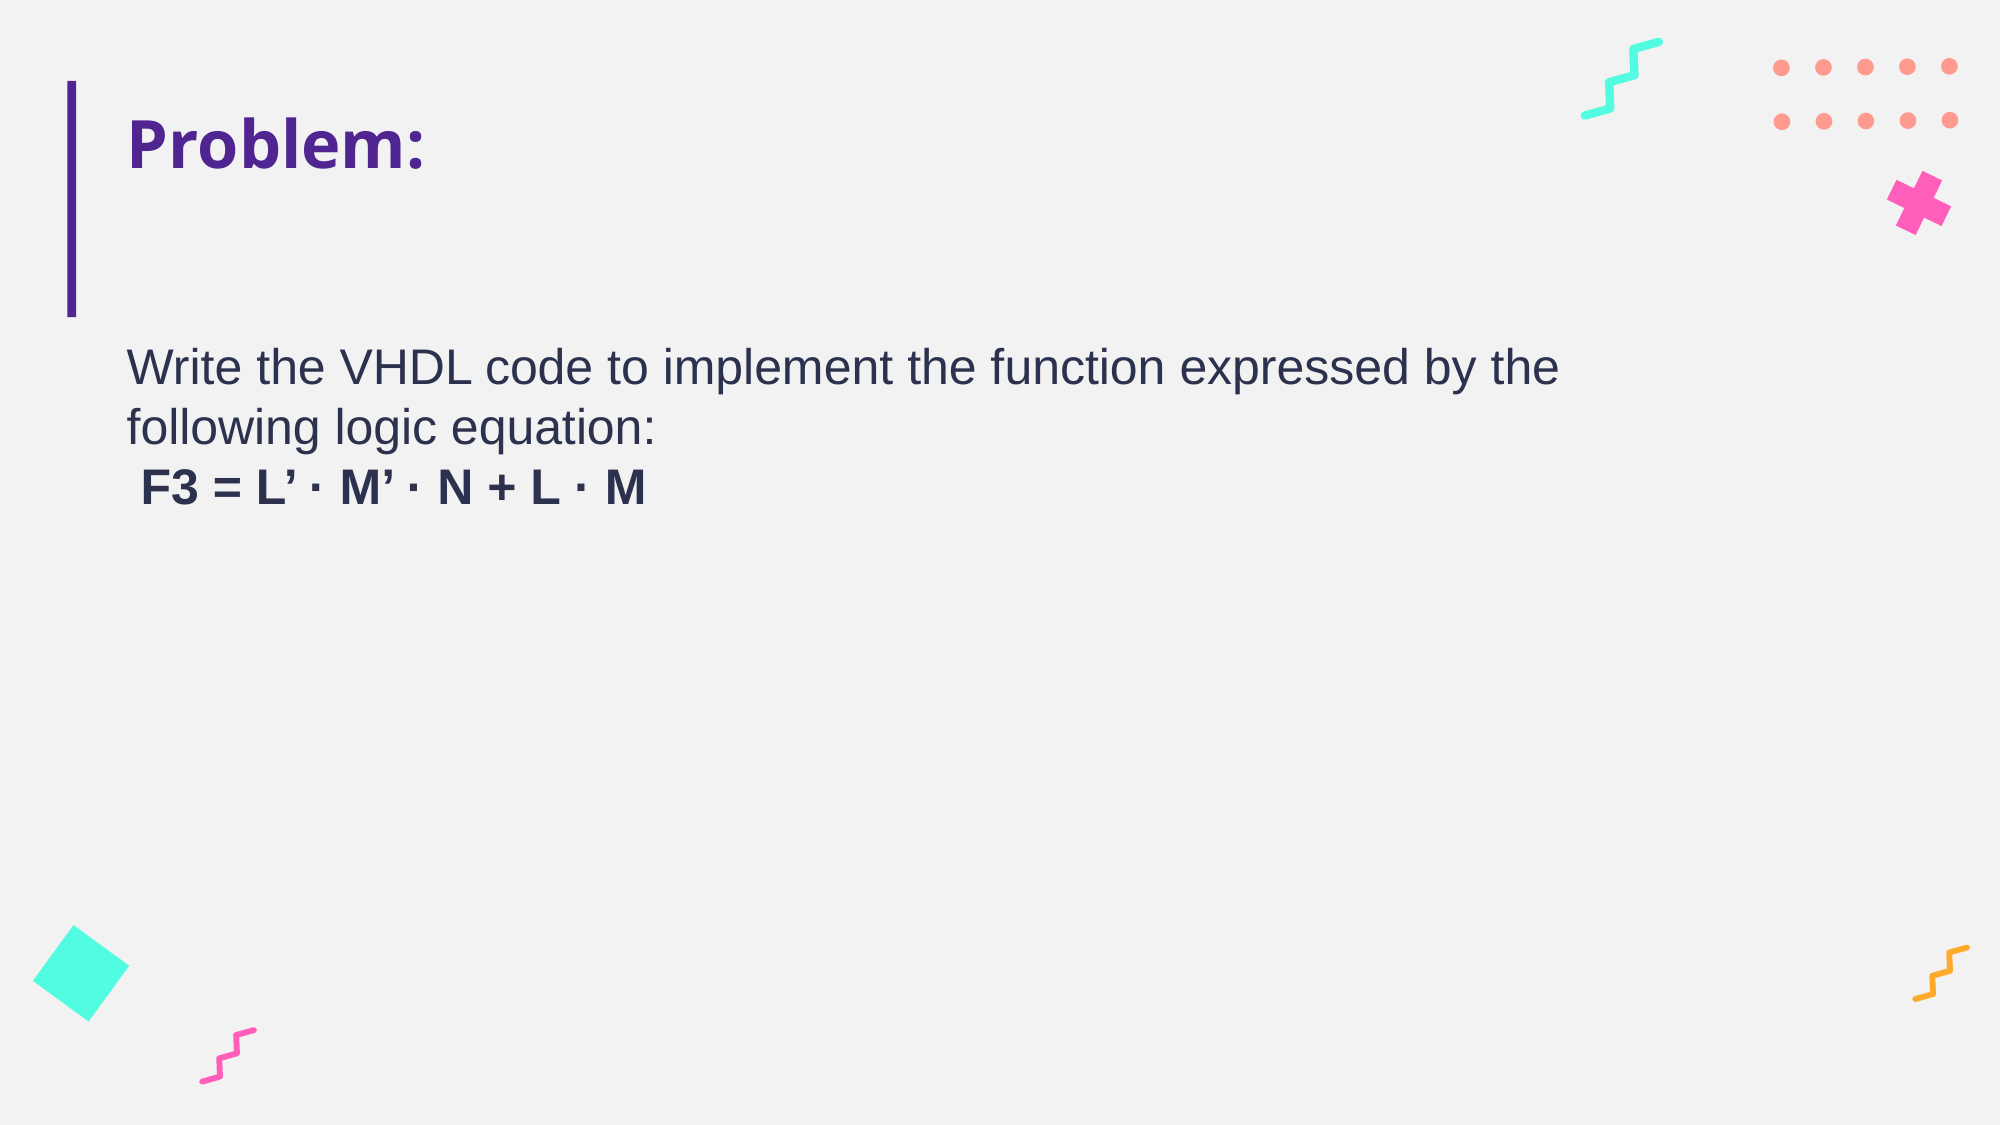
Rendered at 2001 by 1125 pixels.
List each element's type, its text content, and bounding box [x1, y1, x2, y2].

title Problem: [111, 79, 1187, 214]
text_box Write the VHDL code to implement the function expressed by the following logic equation: F3 = L’ · M’ · N + L · M [111, 327, 1683, 523]
